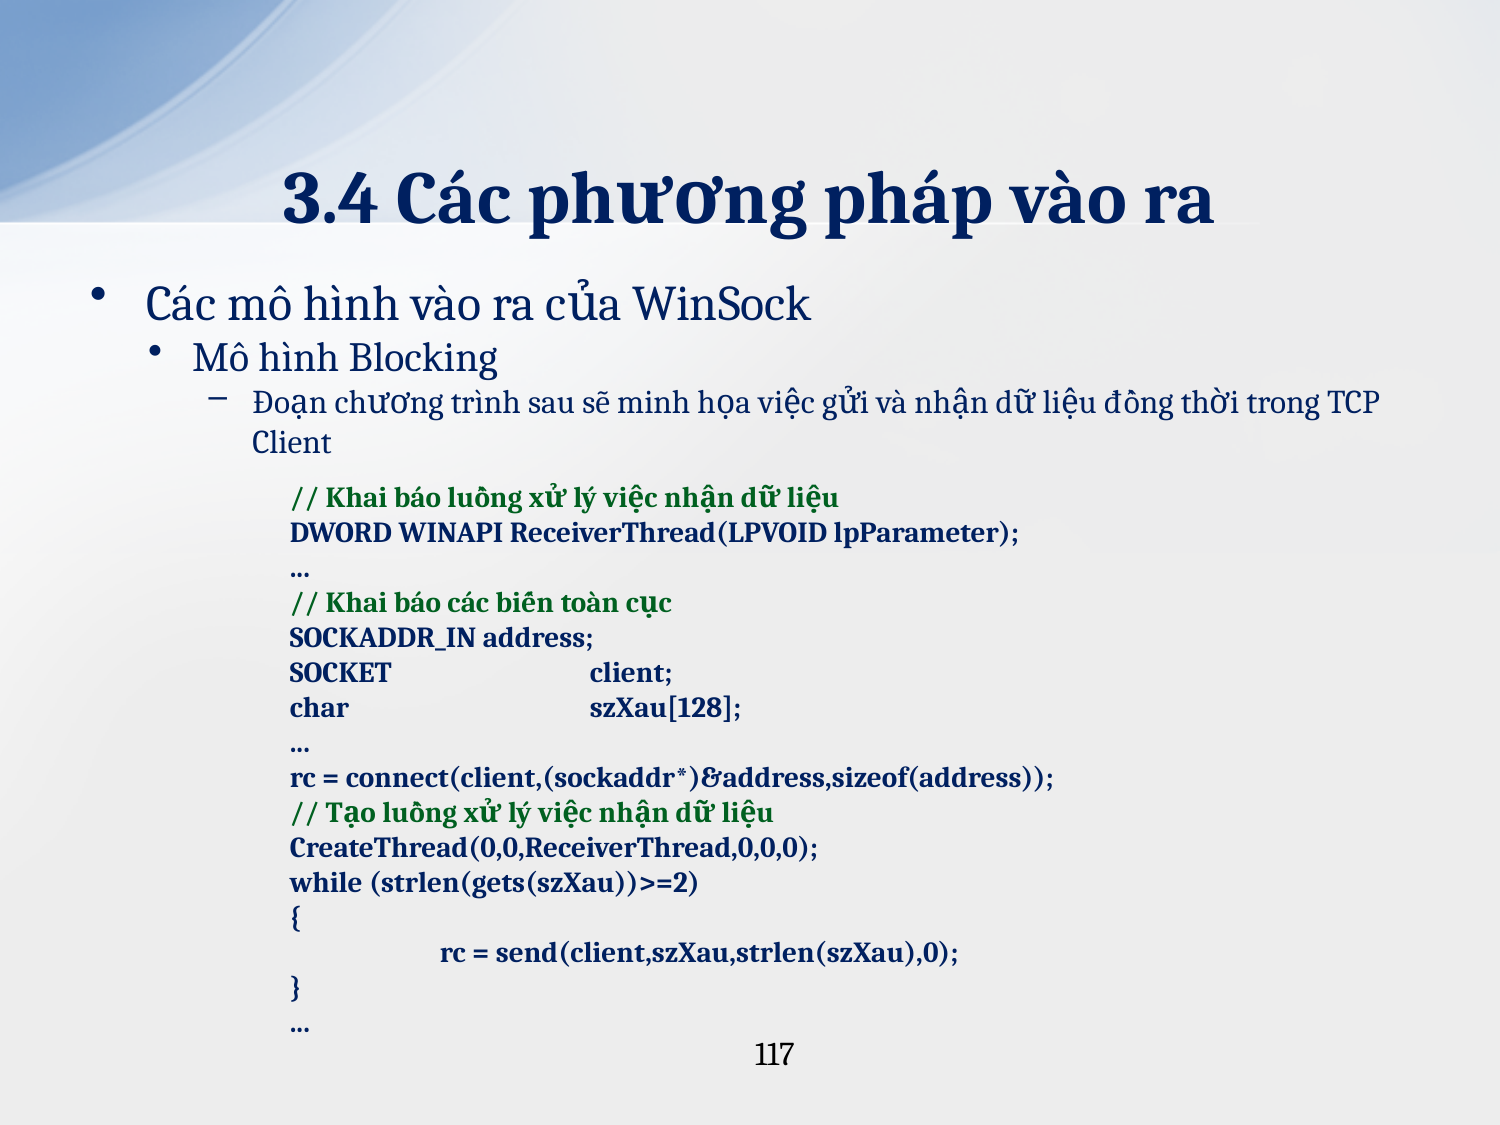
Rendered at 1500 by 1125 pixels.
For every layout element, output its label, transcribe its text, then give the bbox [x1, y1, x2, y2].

text_box // Khai báo luồng xử lý việc nhận dữ liệu DWORD WINAPI ReceiverThread(LPVOID lpParameter); ... // Khai báo các biến toàn cục SOCKADDR_IN address; SOCKET client; char szXau[128]; ... rc = connect(client,(sockaddr*)&address,sizeof(address)); // Tạo luồng xử lý việc nhận dữ liệu CreateThread(0,0,ReceiverThread,0,0,0); while (strlen(gets(szXau))>=2) { rc = send(client,szXau,strlen(szXau),0); } ... [274, 471, 1238, 1081]
picture [0, 1, 1500, 1125]
list Các mô hình vào ra của WinSock Mô hình Blocking Đoạn chương trình sau sẽ minh họa việc gửi và nhận dữ liệu đồng thời trong TCP Client [75, 262, 1425, 1005]
title 3.4 Các phương pháp vào ra [75, 58, 1425, 247]
slide_number 117 [125, 1024, 1425, 1103]
